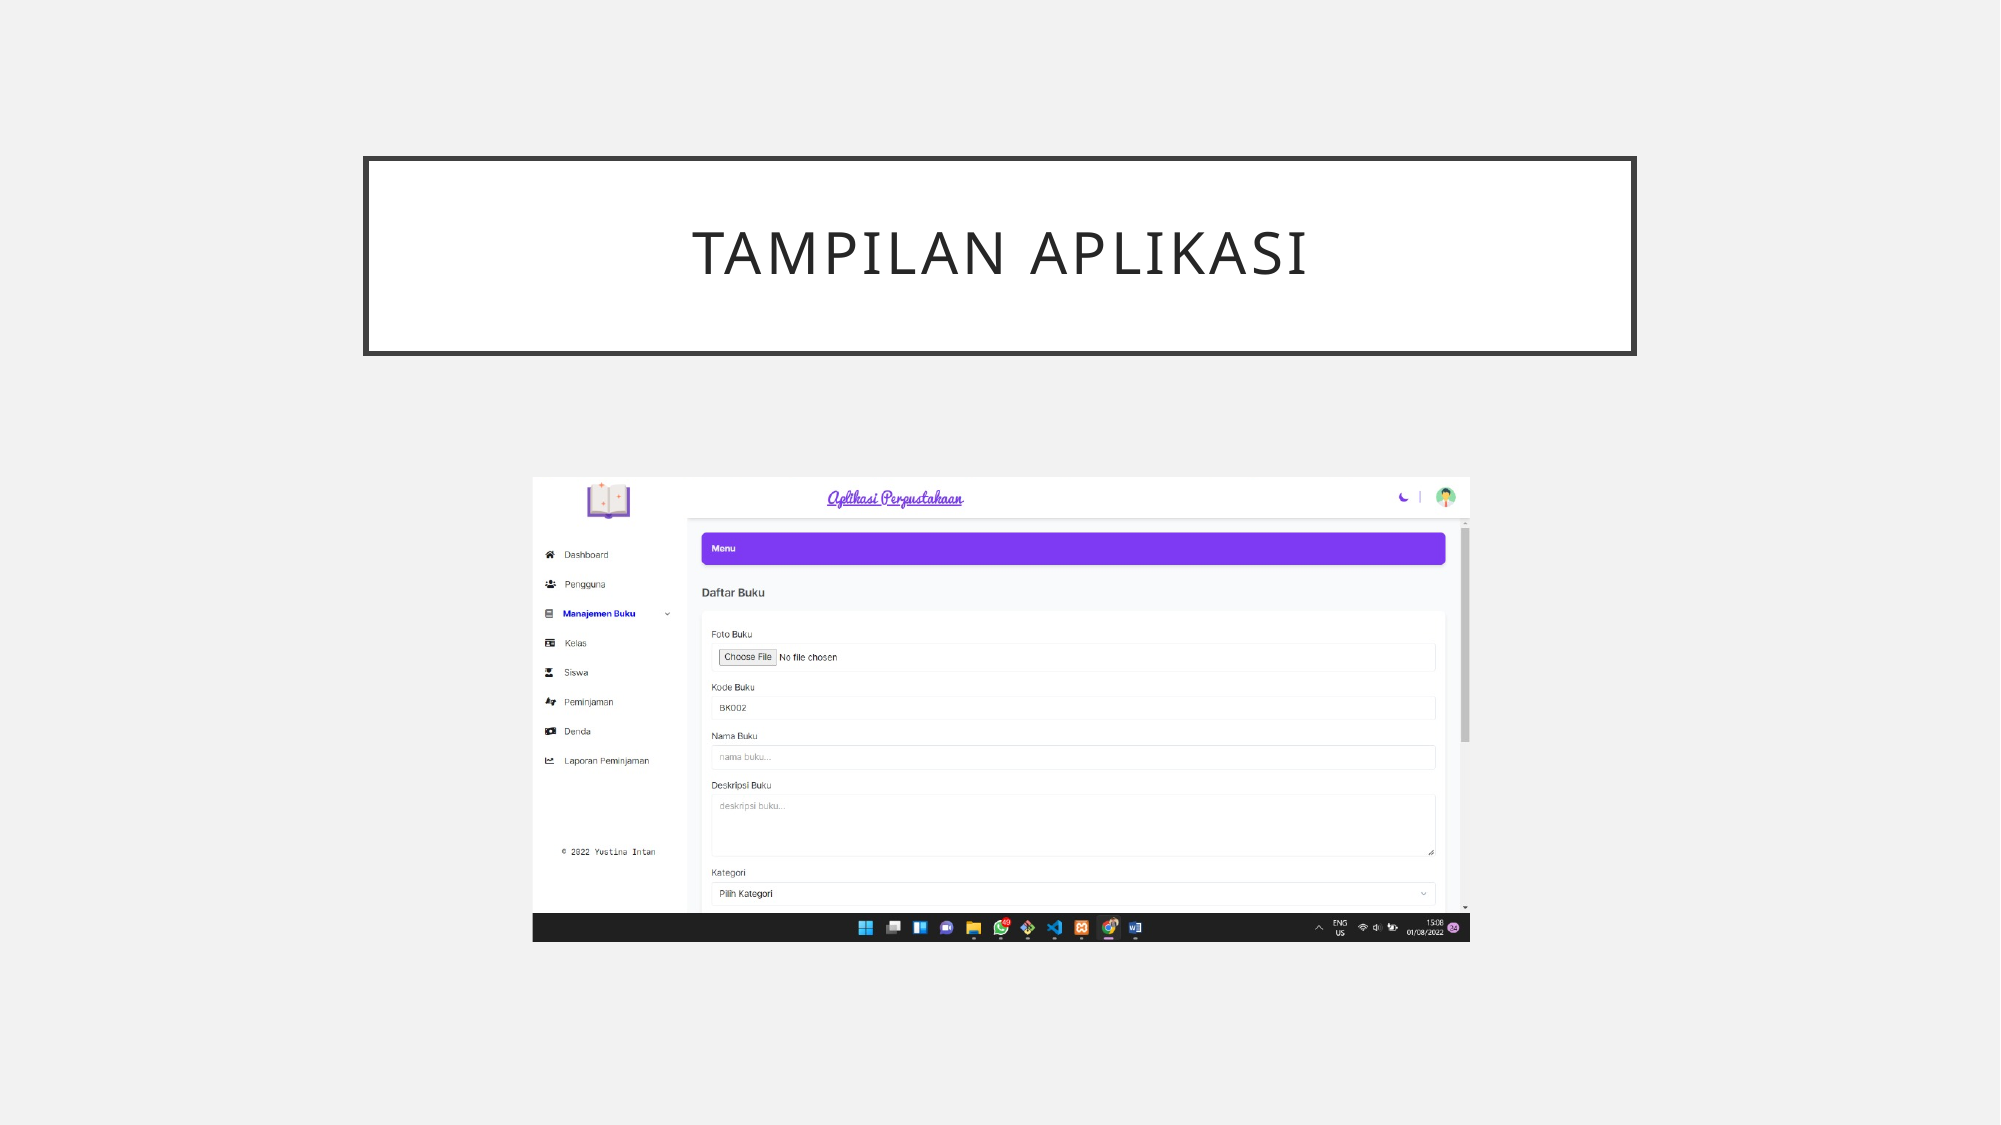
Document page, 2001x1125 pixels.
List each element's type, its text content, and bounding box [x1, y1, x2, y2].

title Tampilan APlikasi [363, 156, 1637, 356]
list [532, 477, 1470, 942]
